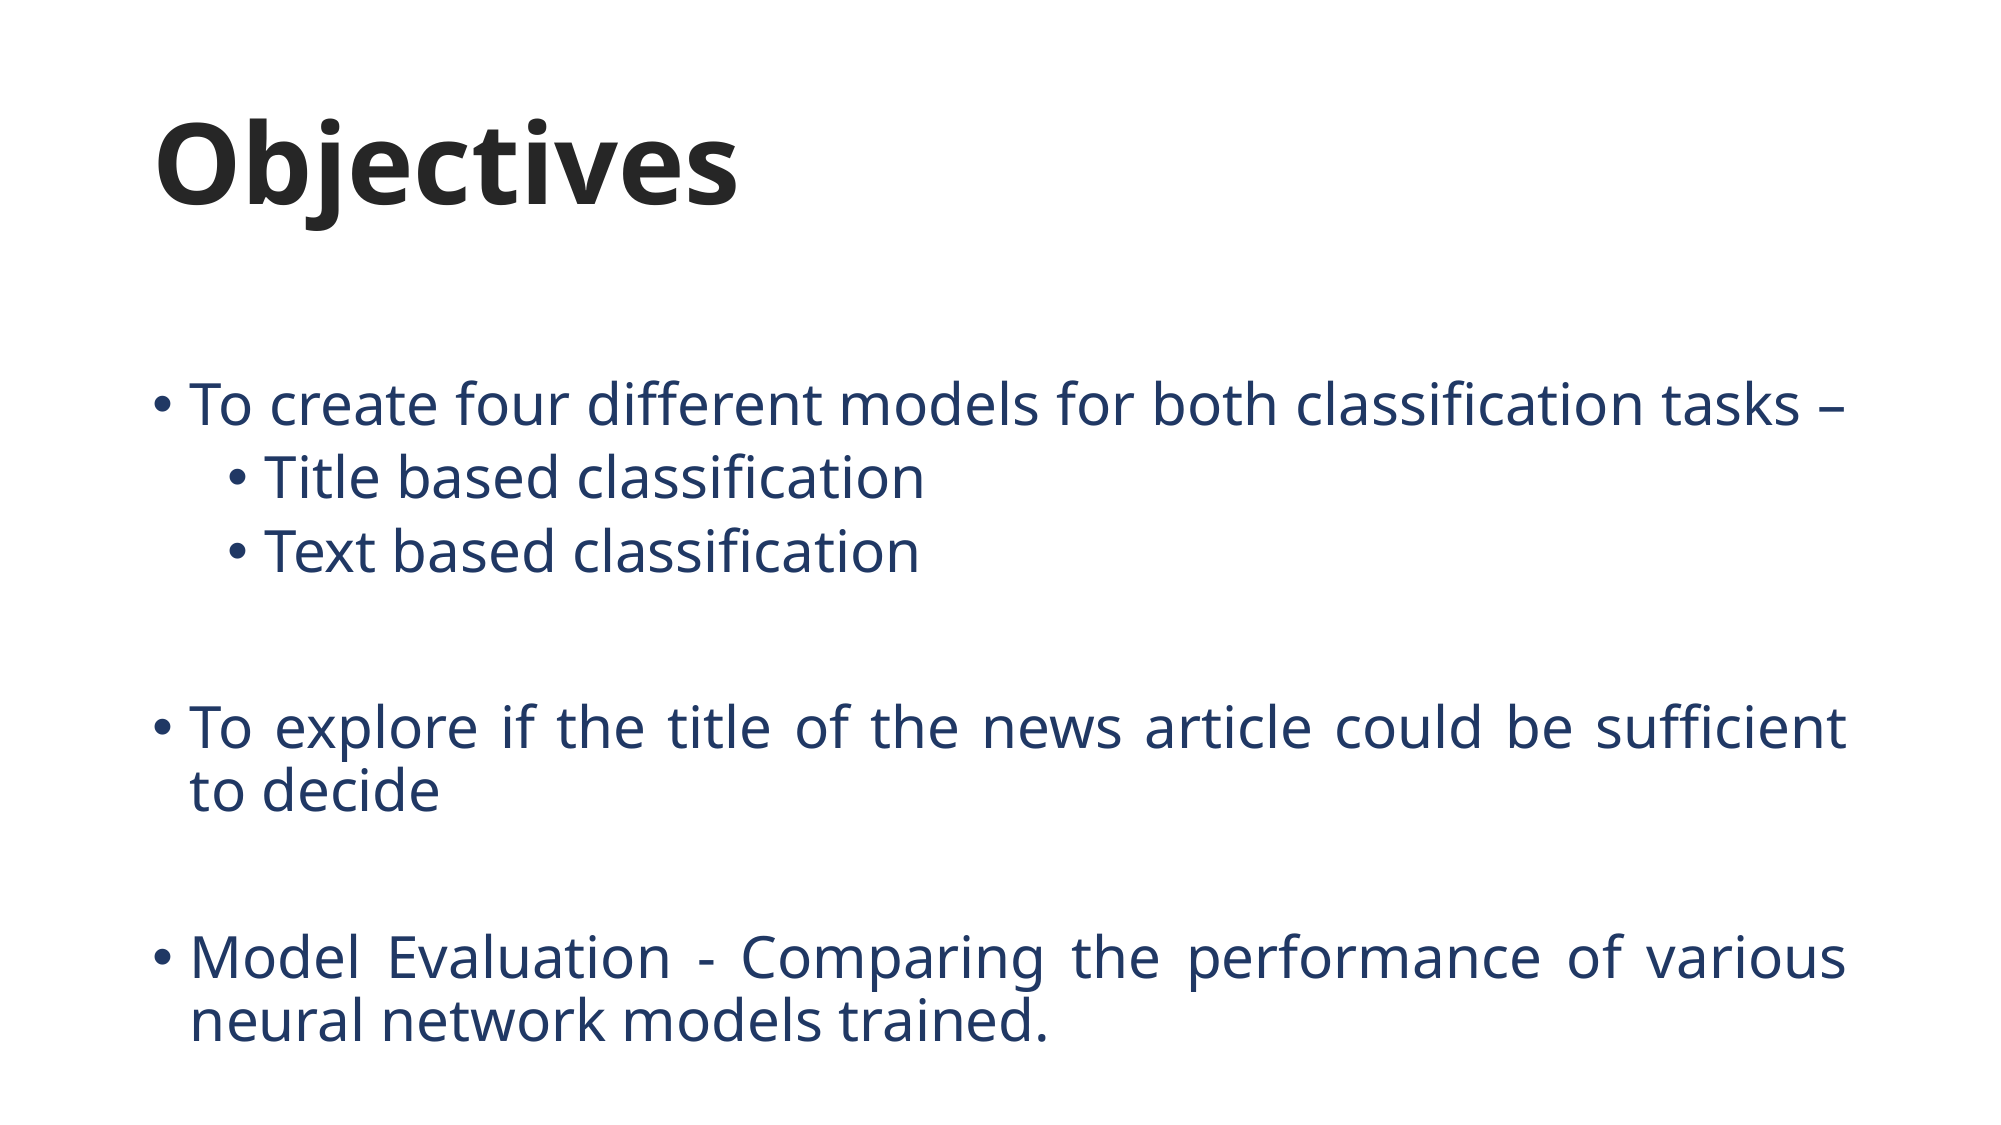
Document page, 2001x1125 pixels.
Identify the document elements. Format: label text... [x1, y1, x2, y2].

title Objectives [137, 59, 1863, 277]
list To create four different models for both classification tasks – Title based classification Text based classification To explore if the title of the news article could be sufficient to decide Model Evaluation - Comparing the performance of various neural network models trained. [137, 277, 1863, 1088]
